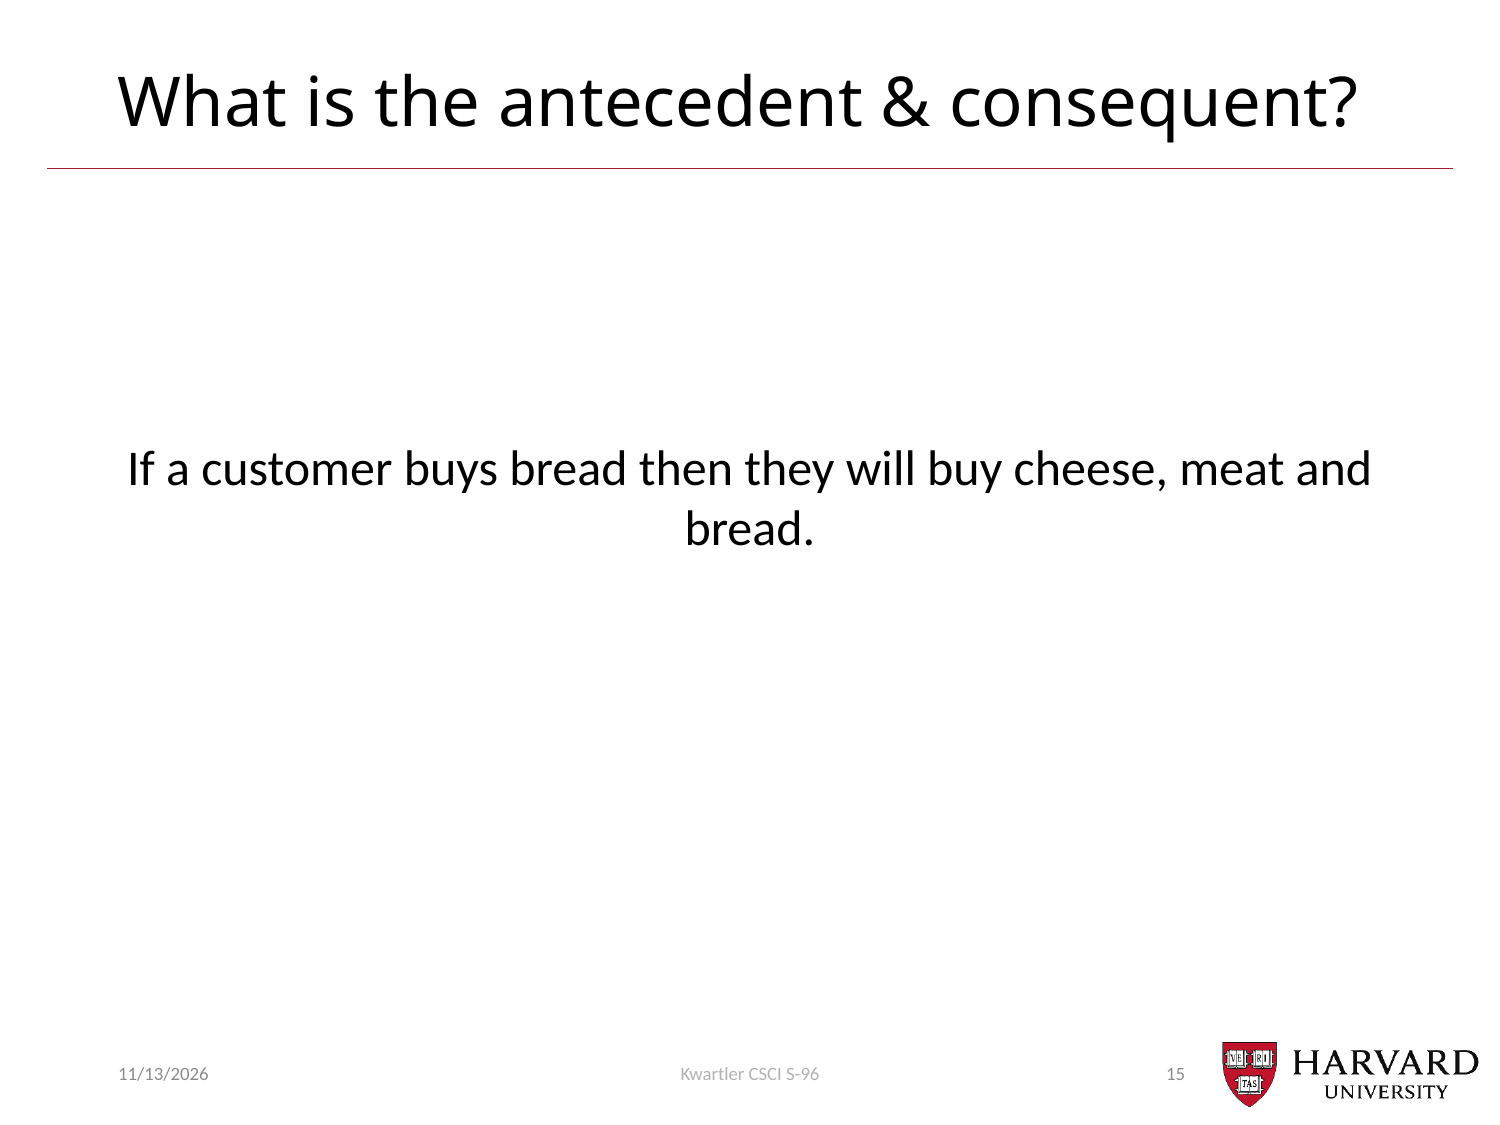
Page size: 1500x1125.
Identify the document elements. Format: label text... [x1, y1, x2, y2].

text_box If a customer buys bread then they will buy cheese, meat and bread. [102, 427, 1397, 563]
picture [1200, 1024, 1500, 1125]
title What is the antecedent & consequent? [103, 59, 1397, 157]
footer Kwartler CSCI S-96 [496, 1042, 1004, 1103]
slide_number 15 [1059, 1042, 1200, 1103]
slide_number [103, 1042, 441, 1103]
